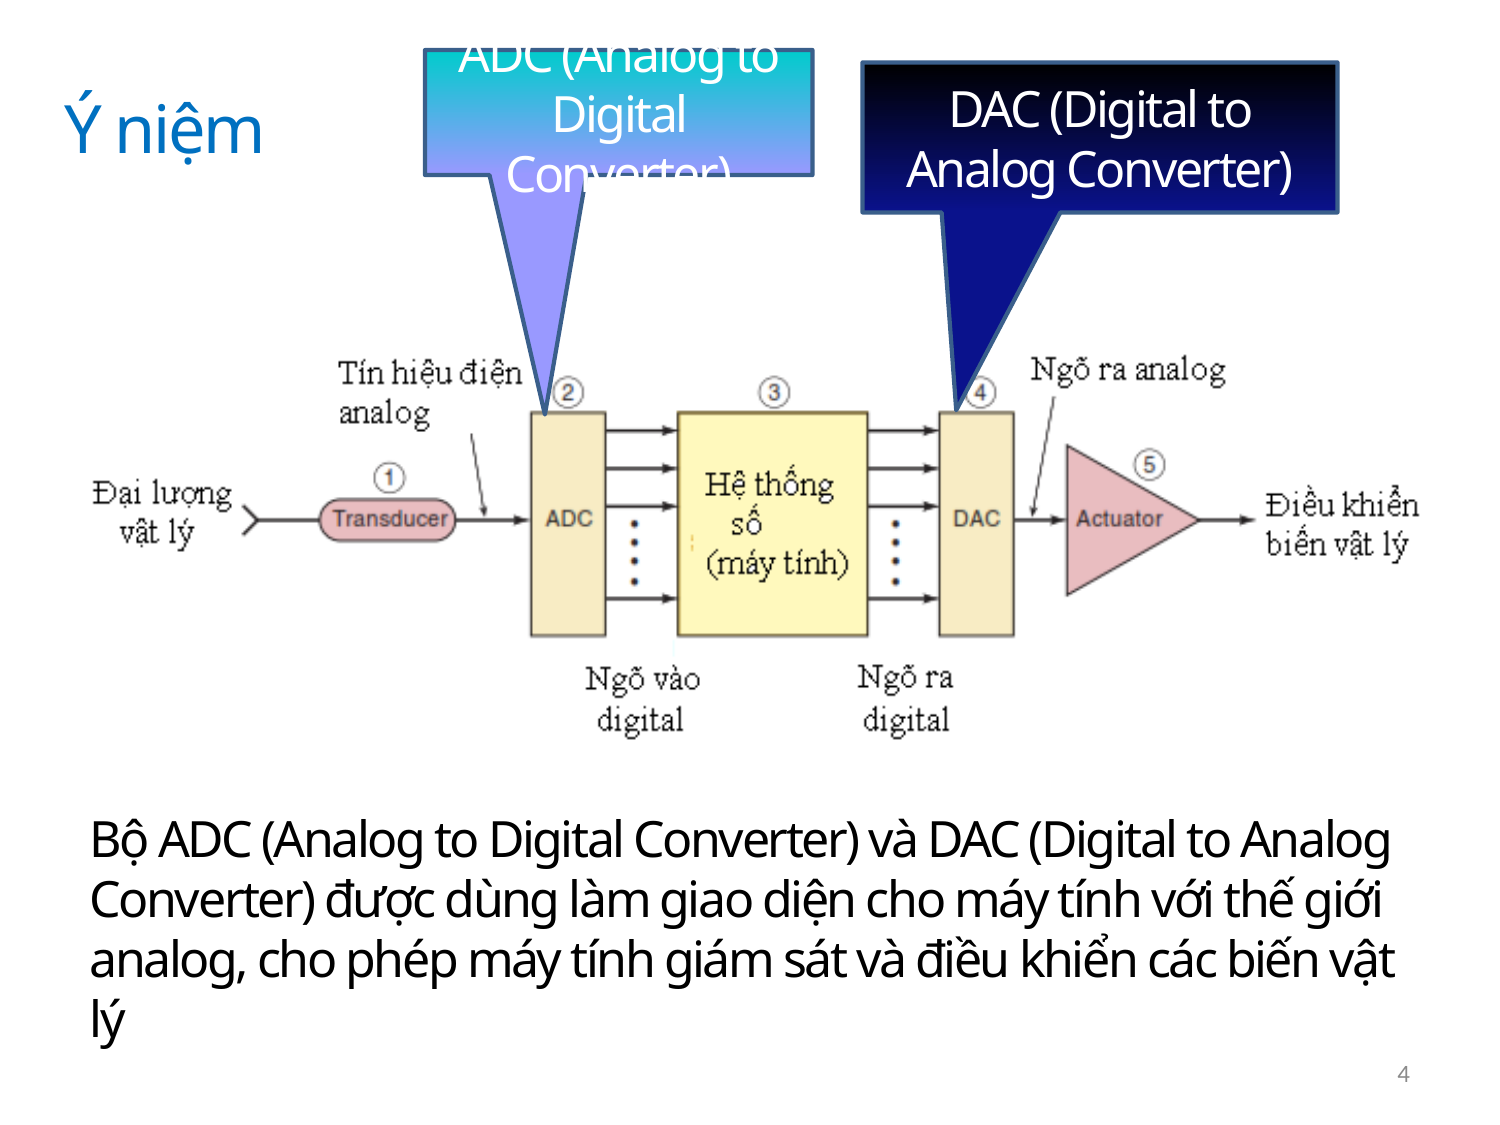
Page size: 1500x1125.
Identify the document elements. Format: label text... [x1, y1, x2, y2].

text_box ADC (Analog to Digital Converter) [422, 47, 815, 305]
slide_number 4 [1074, 1042, 1425, 1103]
text_box Bộ ADC (Analog to Digital Converter) và DAC (Digital to Analog Converter) được dùng làm giao diện cho máy tính với thế giới analog, cho phép máy tính giám sát và điều khiển các biến vật lý [74, 799, 1413, 1055]
text_box Ý niệm [50, 79, 422, 174]
text_box DAC (Digital to Analog Converter) [860, 60, 1340, 305]
picture [69, 306, 1438, 751]
